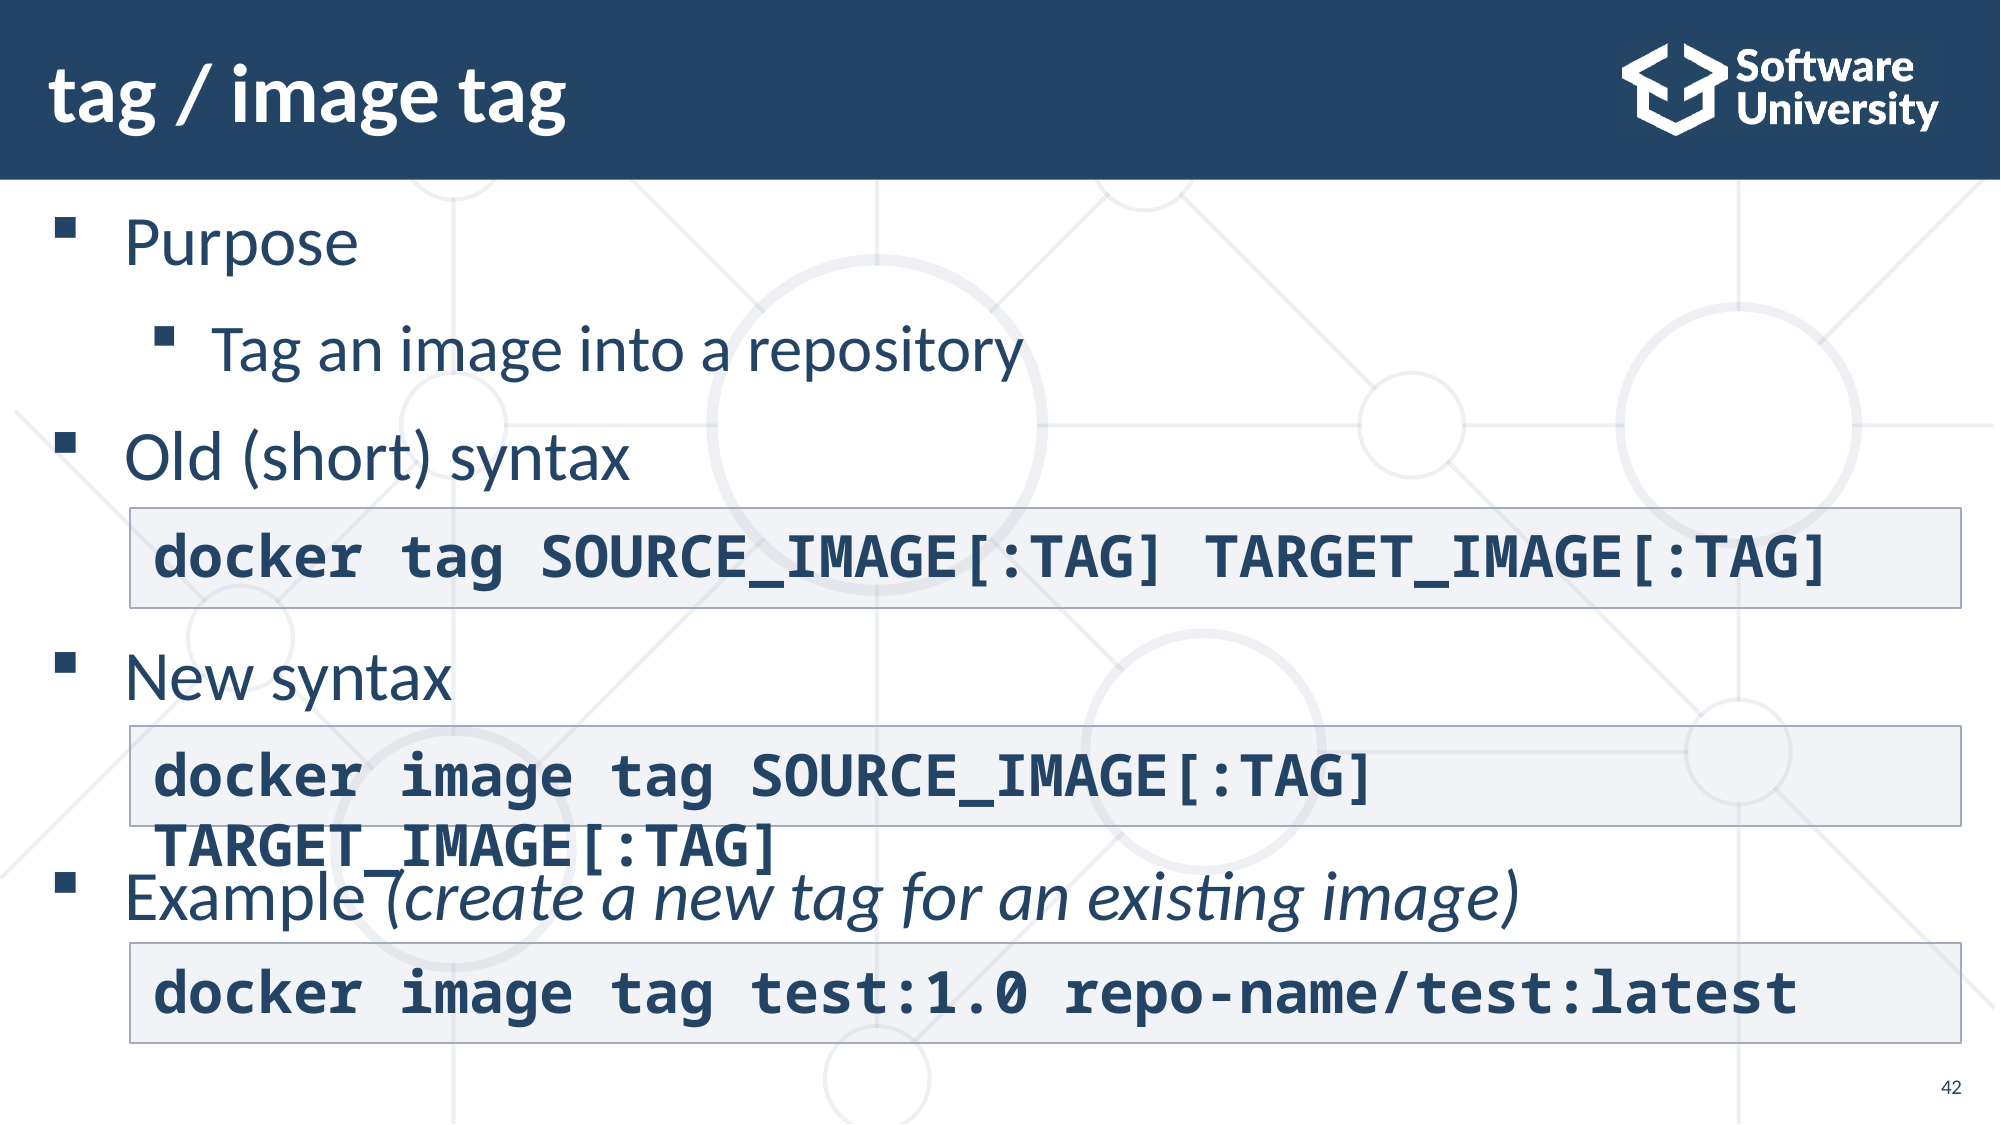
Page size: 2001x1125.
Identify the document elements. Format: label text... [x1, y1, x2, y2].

list Purpose Tag an image into a repository Old (short) syntax New syntax Example (create a new tag for an existing image) [31, 188, 1968, 1103]
title tag / image tag [31, 16, 1591, 162]
text_box docker tag SOURCE_IMAGE[:TAG] TARGET_IMAGE[:TAG] [130, 507, 1961, 608]
text_box docker image tag SOURCE_IMAGE[:TAG] TARGET_IMAGE[:TAG] [130, 726, 1961, 826]
text_box docker image tag test:1.0 repo-name/test:latest [130, 942, 1961, 1043]
picture [1622, 43, 1939, 136]
